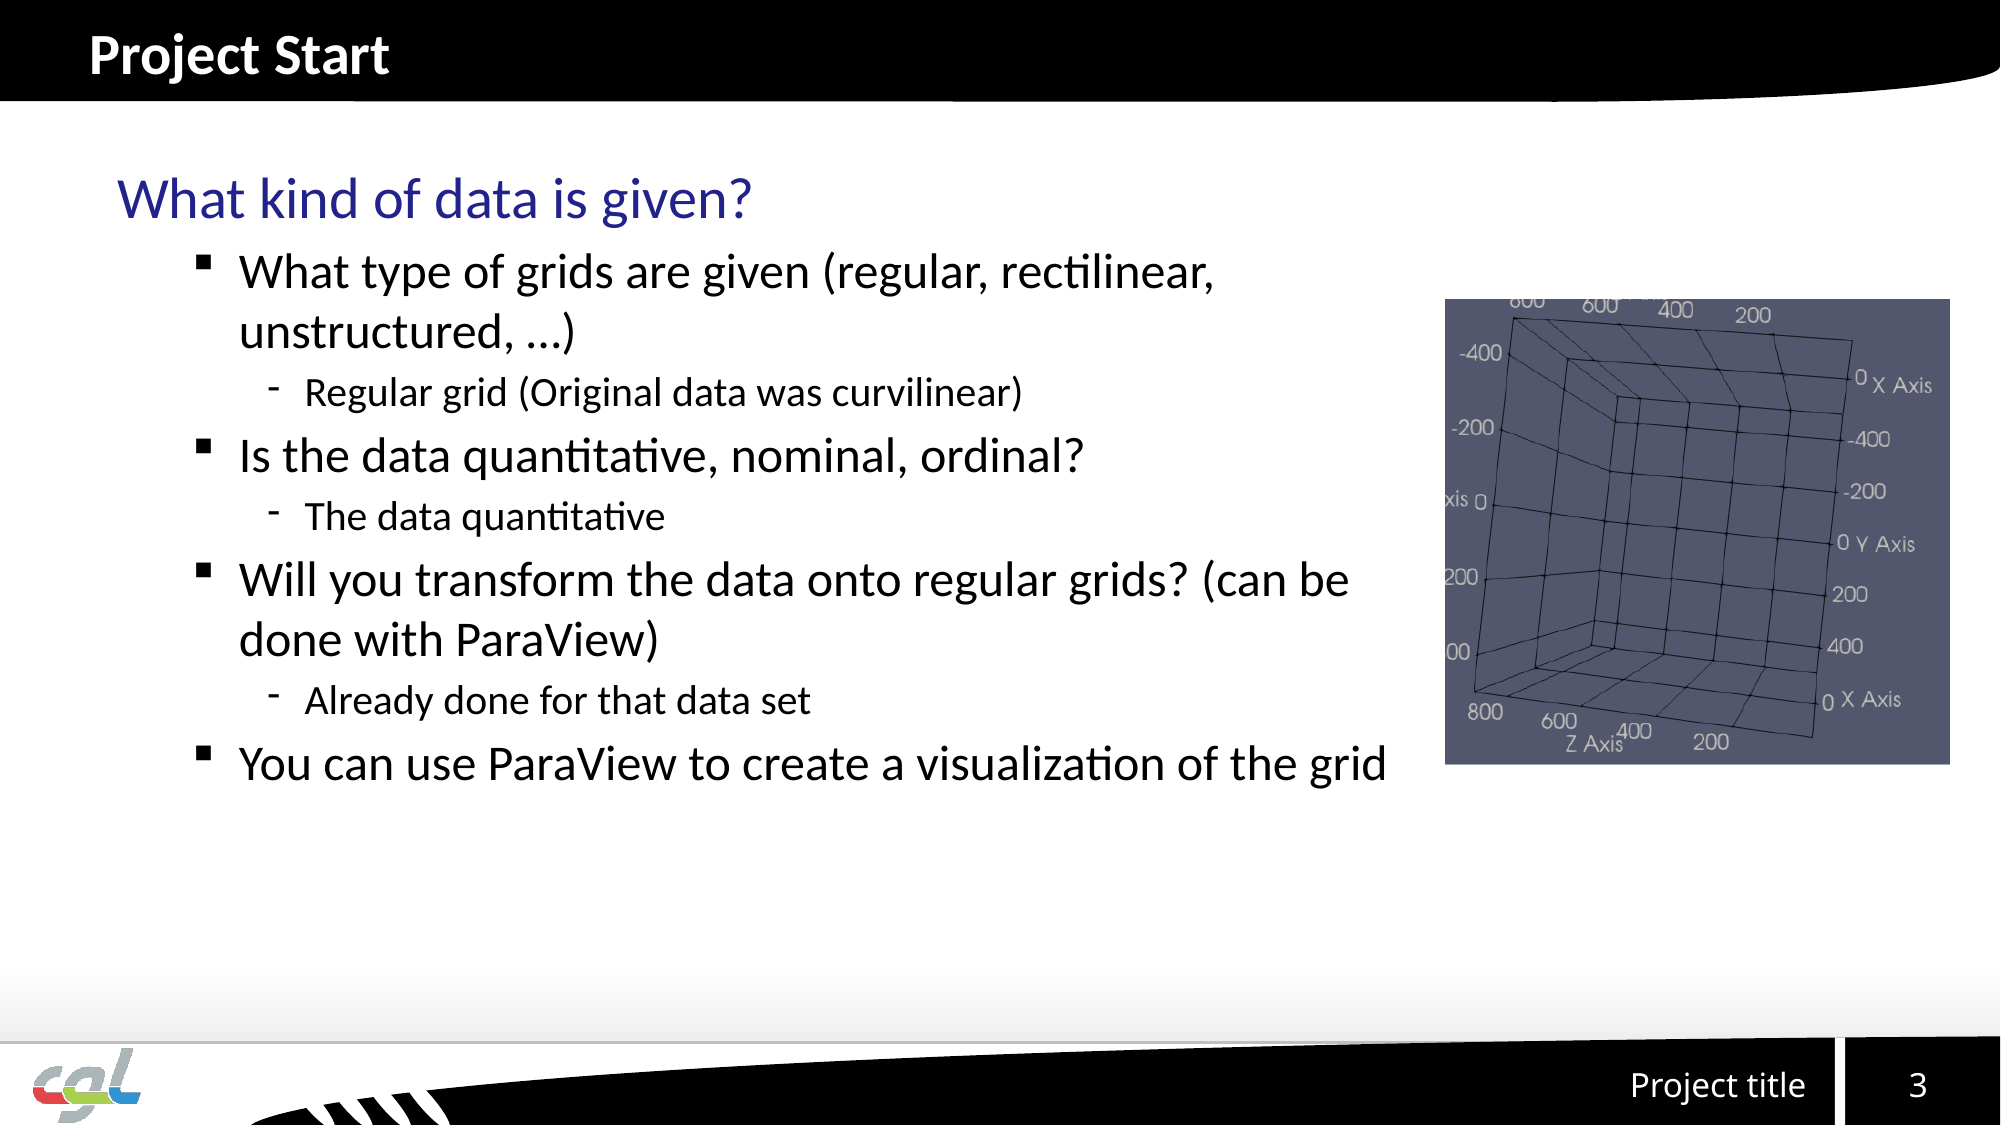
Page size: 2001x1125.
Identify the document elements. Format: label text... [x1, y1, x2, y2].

picture [22, 1038, 151, 1125]
title Project Start [74, 9, 2000, 103]
footer Project title [720, 1057, 1822, 1117]
slide_number 3 [1845, 1056, 2000, 1117]
picture [1445, 298, 1951, 765]
list What kind of data is given? What type of grids are given (regular, rectilinear, unstructured, …) Regular grid (Original data was curvilinear) Is the data quantitative, nominal, ordinal? The data quantitative Will you transform the data onto regular grids? (can be done with ParaView) Already done for that data set You can use ParaView to create a visualization of the grid [102, 160, 1421, 1000]
